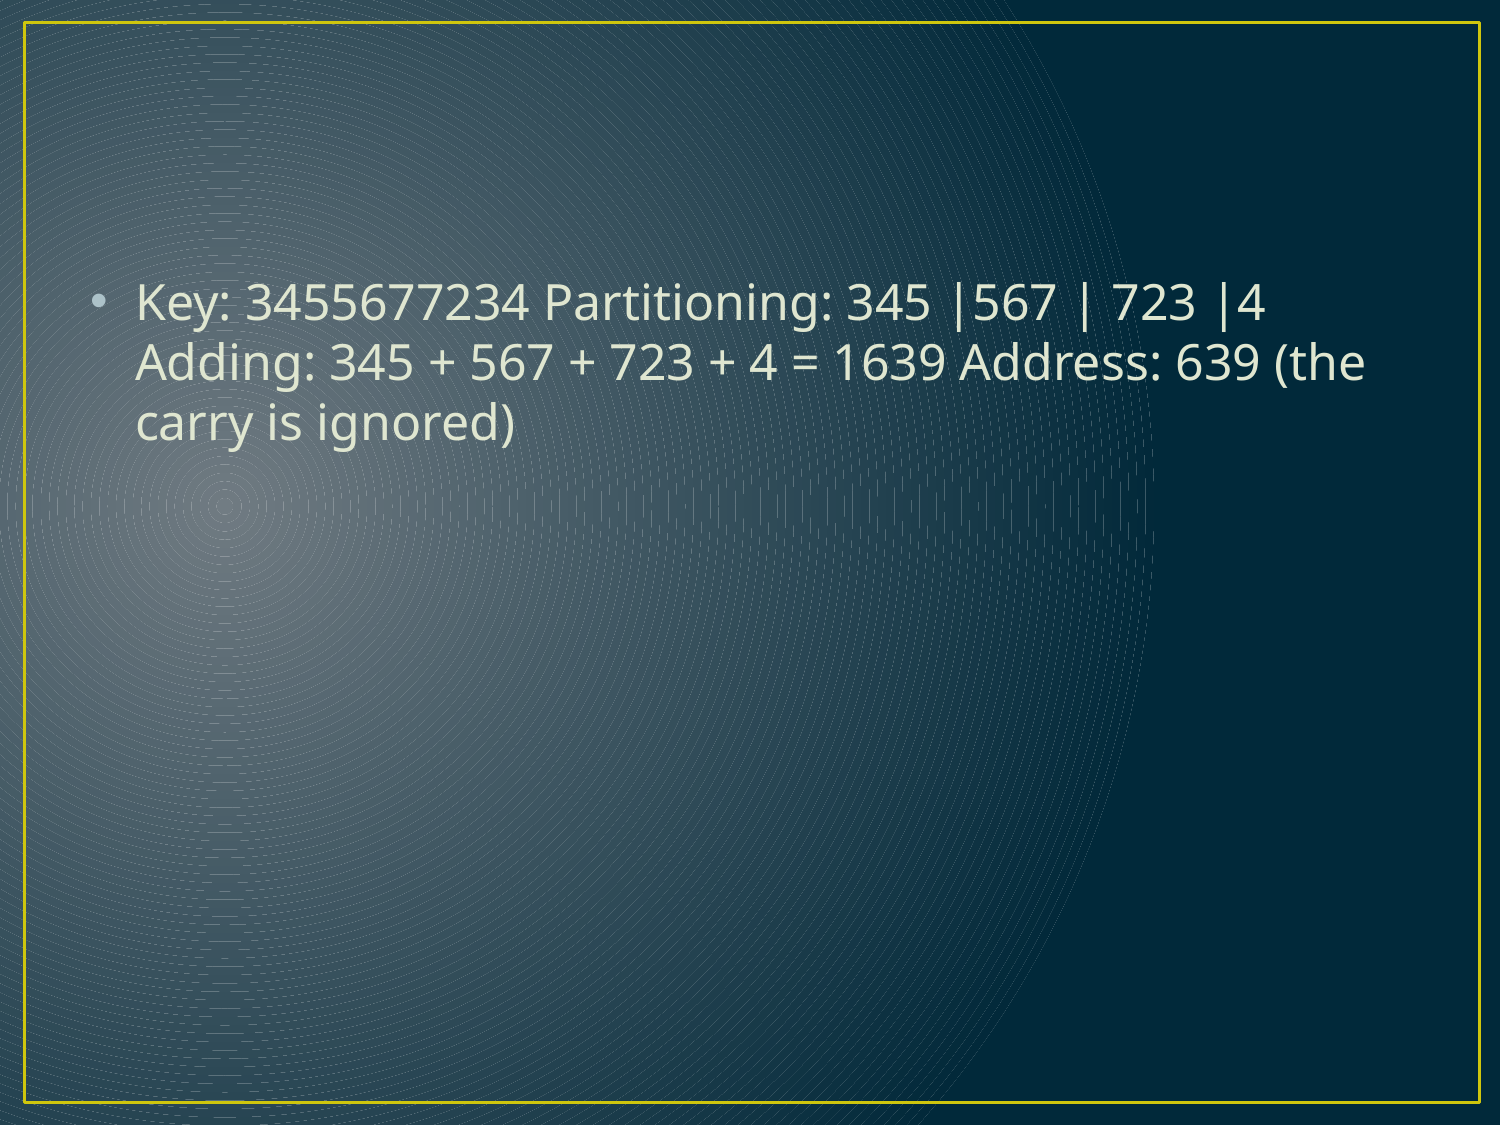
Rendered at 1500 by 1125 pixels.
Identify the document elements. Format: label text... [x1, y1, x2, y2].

list Key: 3455677234 Partitioning: 345 |567 | 723 |4 Adding: 345 + 567 + 723 + 4 = 1639 Address: 639 (the carry is ignored) [75, 262, 1425, 1005]
